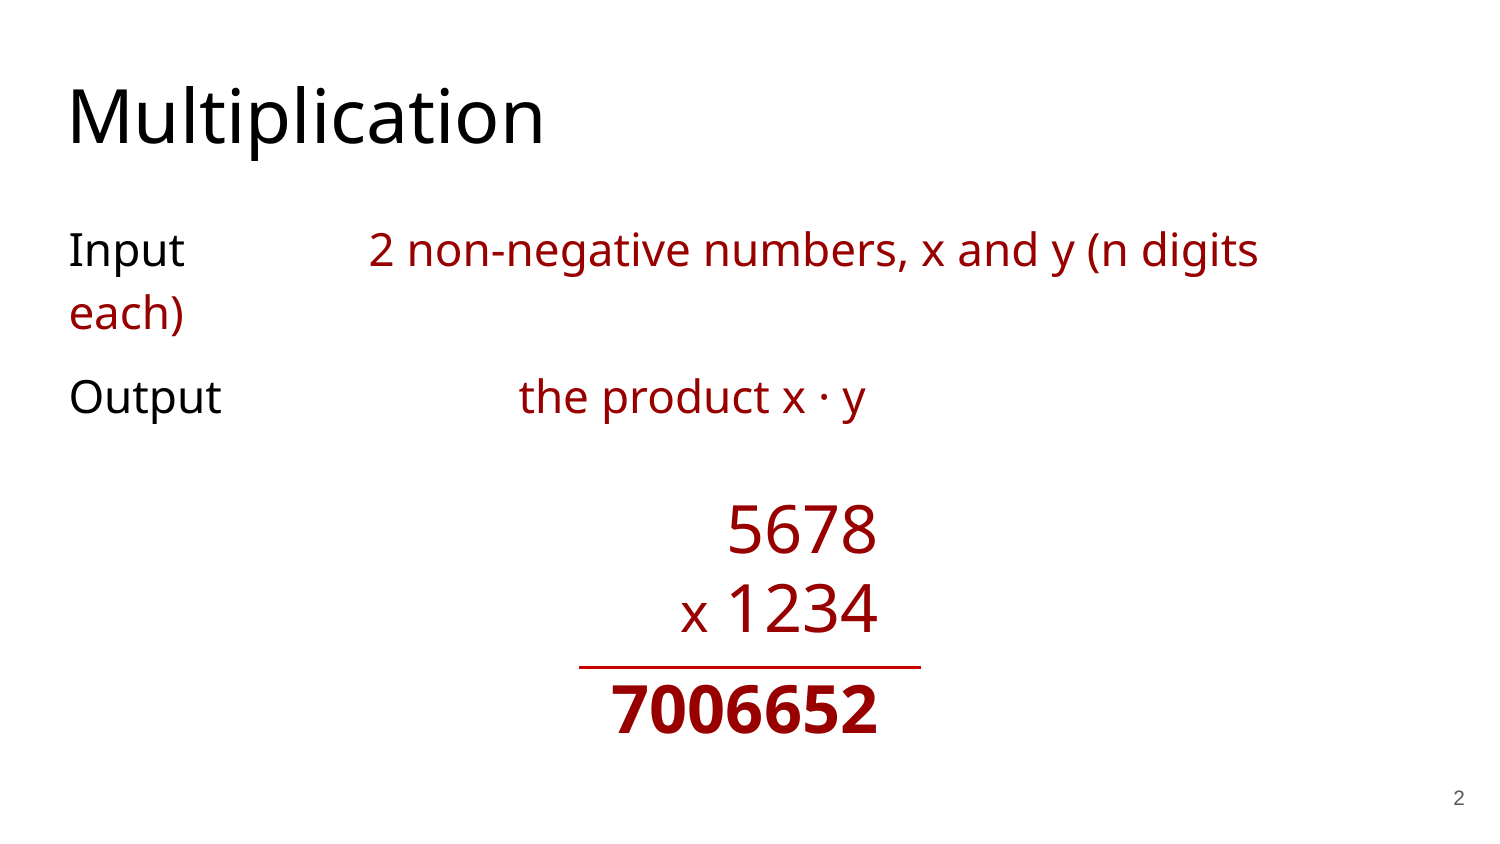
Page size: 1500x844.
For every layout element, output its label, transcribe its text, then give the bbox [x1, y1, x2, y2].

text_box 5678 x 1234 7006652 [579, 464, 921, 666]
text_box Input 2 non-negative numbers, x and y (n digits each) Output the product x · y [39, 227, 1310, 408]
title Multiplication [51, 60, 1449, 167]
text_box 5678 x 1234 7006652 [579, 675, 921, 770]
slide_number 2 [1389, 764, 1480, 830]
